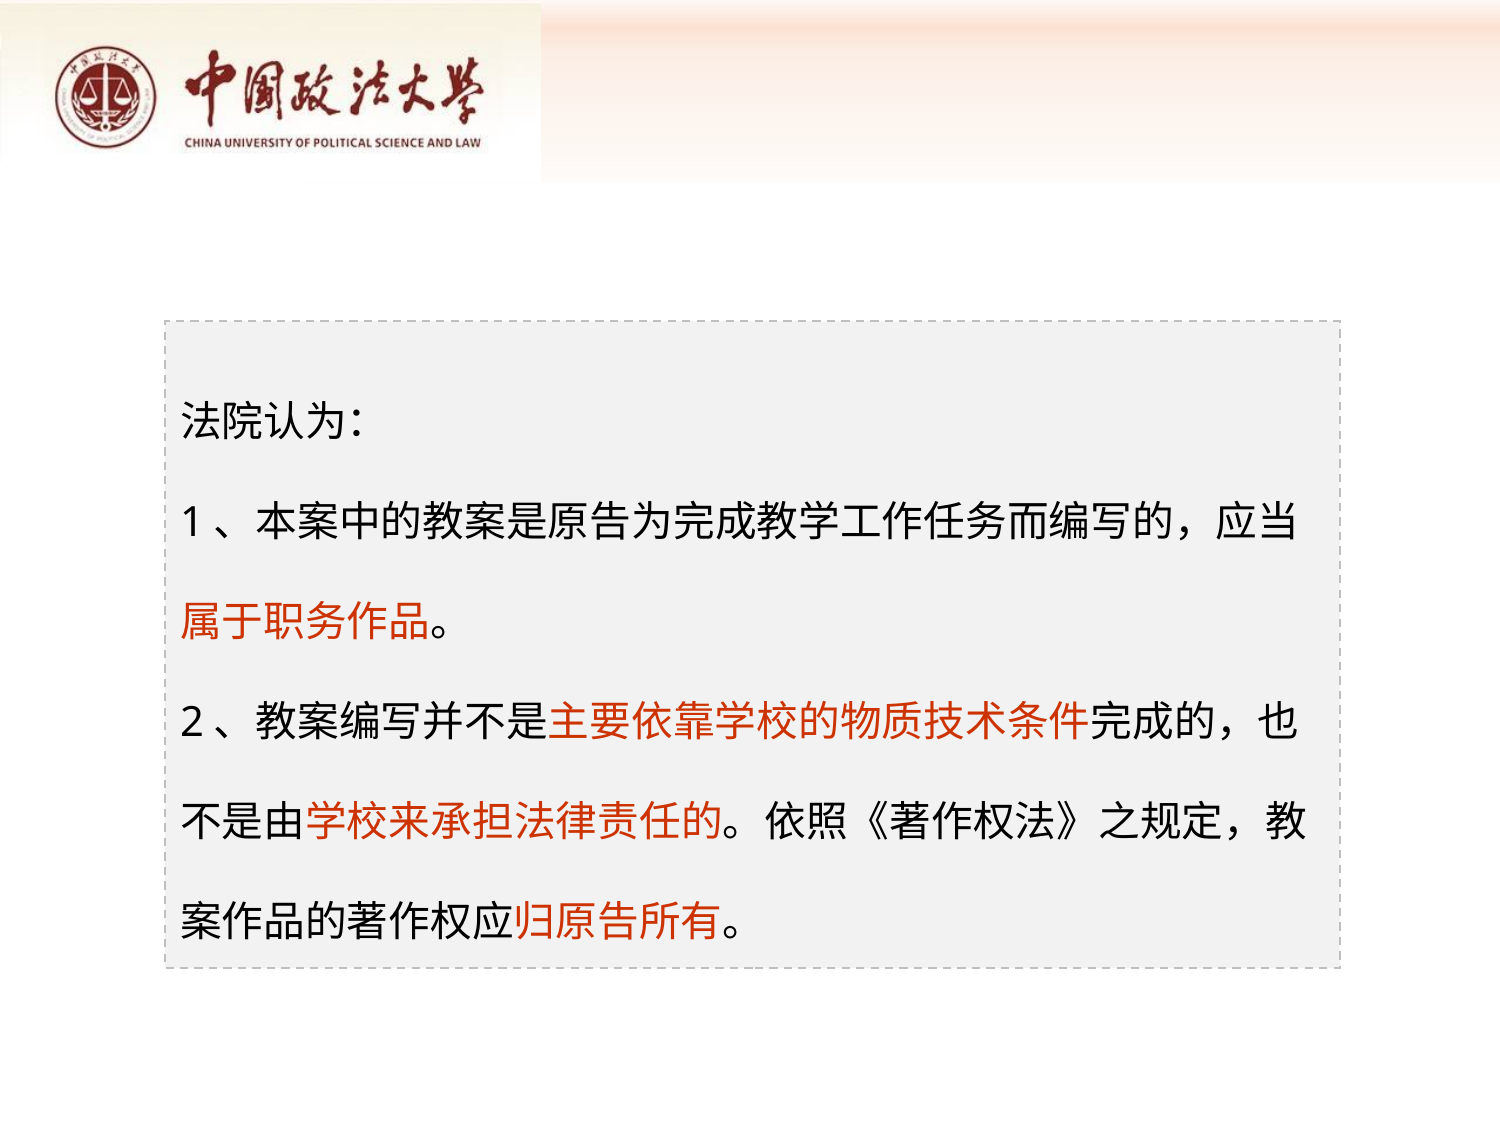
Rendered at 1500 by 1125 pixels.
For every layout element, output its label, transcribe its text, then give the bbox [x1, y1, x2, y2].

picture [0, 0, 1500, 184]
text_box 法院认为： 1、本案中的教案是原告为完成教学工作任务而编写的，应当属于职务作品。 2、教案编写并不是主要依靠学校的物质技术条件完成的，也不是由学校来承担法律责任的。依照《著作权法》之规定，教案作品的著作权应归原告所有。 [165, 321, 1340, 968]
